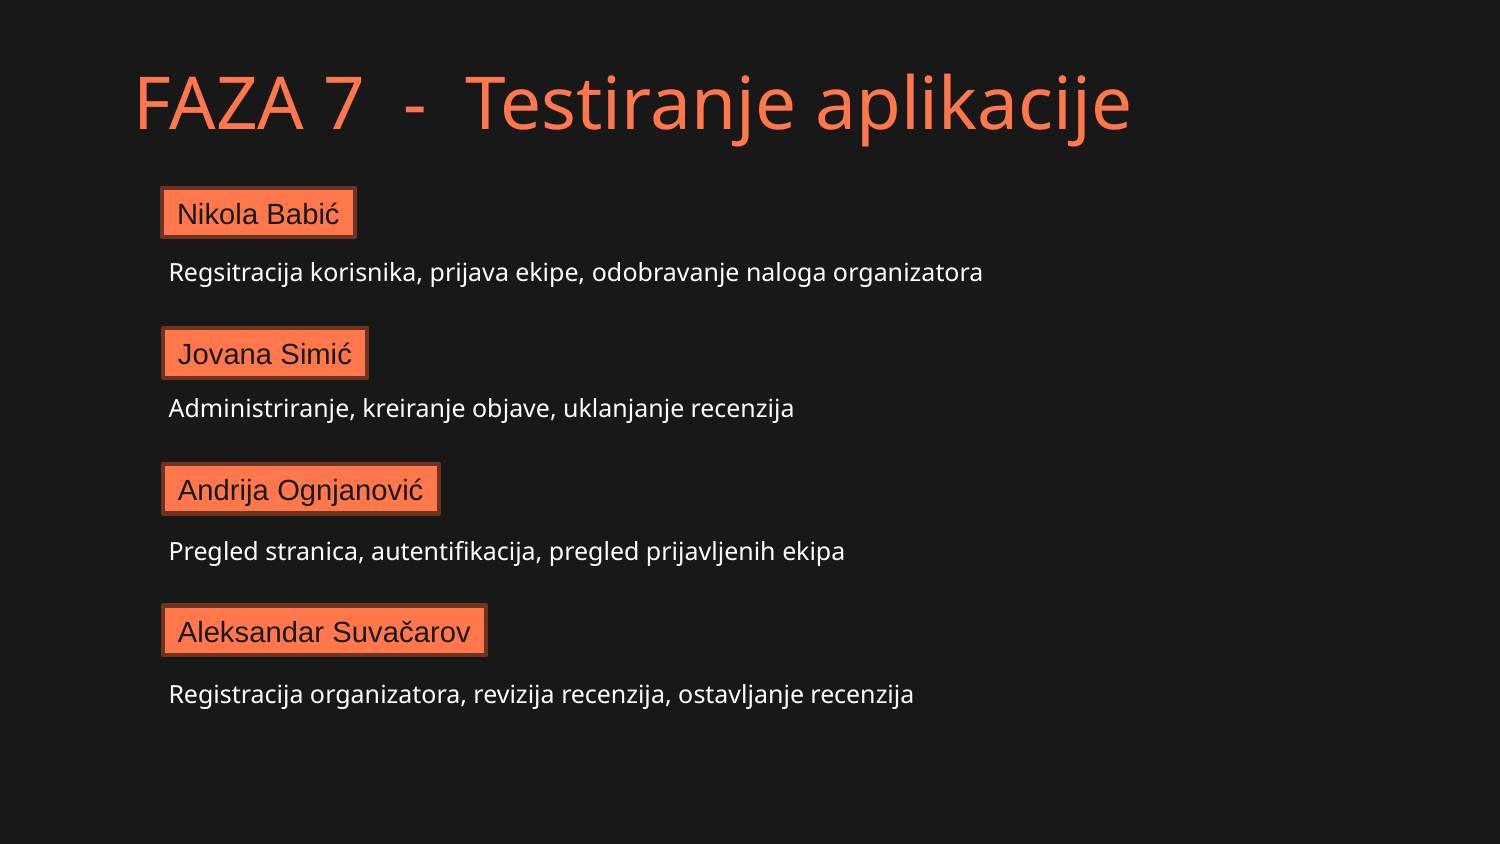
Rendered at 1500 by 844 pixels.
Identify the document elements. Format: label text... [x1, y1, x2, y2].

title FAZA 7 - Testiranje aplikacije [118, 53, 1382, 148]
text_box Jovana Simić [161, 326, 369, 380]
text_box Andrija Ognjanović [161, 462, 441, 516]
text_box Regsitracija korisnika, prijava ekipe, odobravanje naloga organizatora [153, 248, 1061, 294]
text_box Aleksandar Suvačarov [161, 603, 488, 657]
text_box Administriranje, kreiranje objave, uklanjanje recenzija [153, 385, 1061, 431]
text_box Registracija organizatora, revizija recenzija, ostavljanje recenzija [153, 670, 1061, 716]
text_box Nikola Babić [160, 186, 357, 239]
text_box Pregled stranica, autentifikacija, pregled prijavljenih ekipa [153, 527, 1061, 573]
